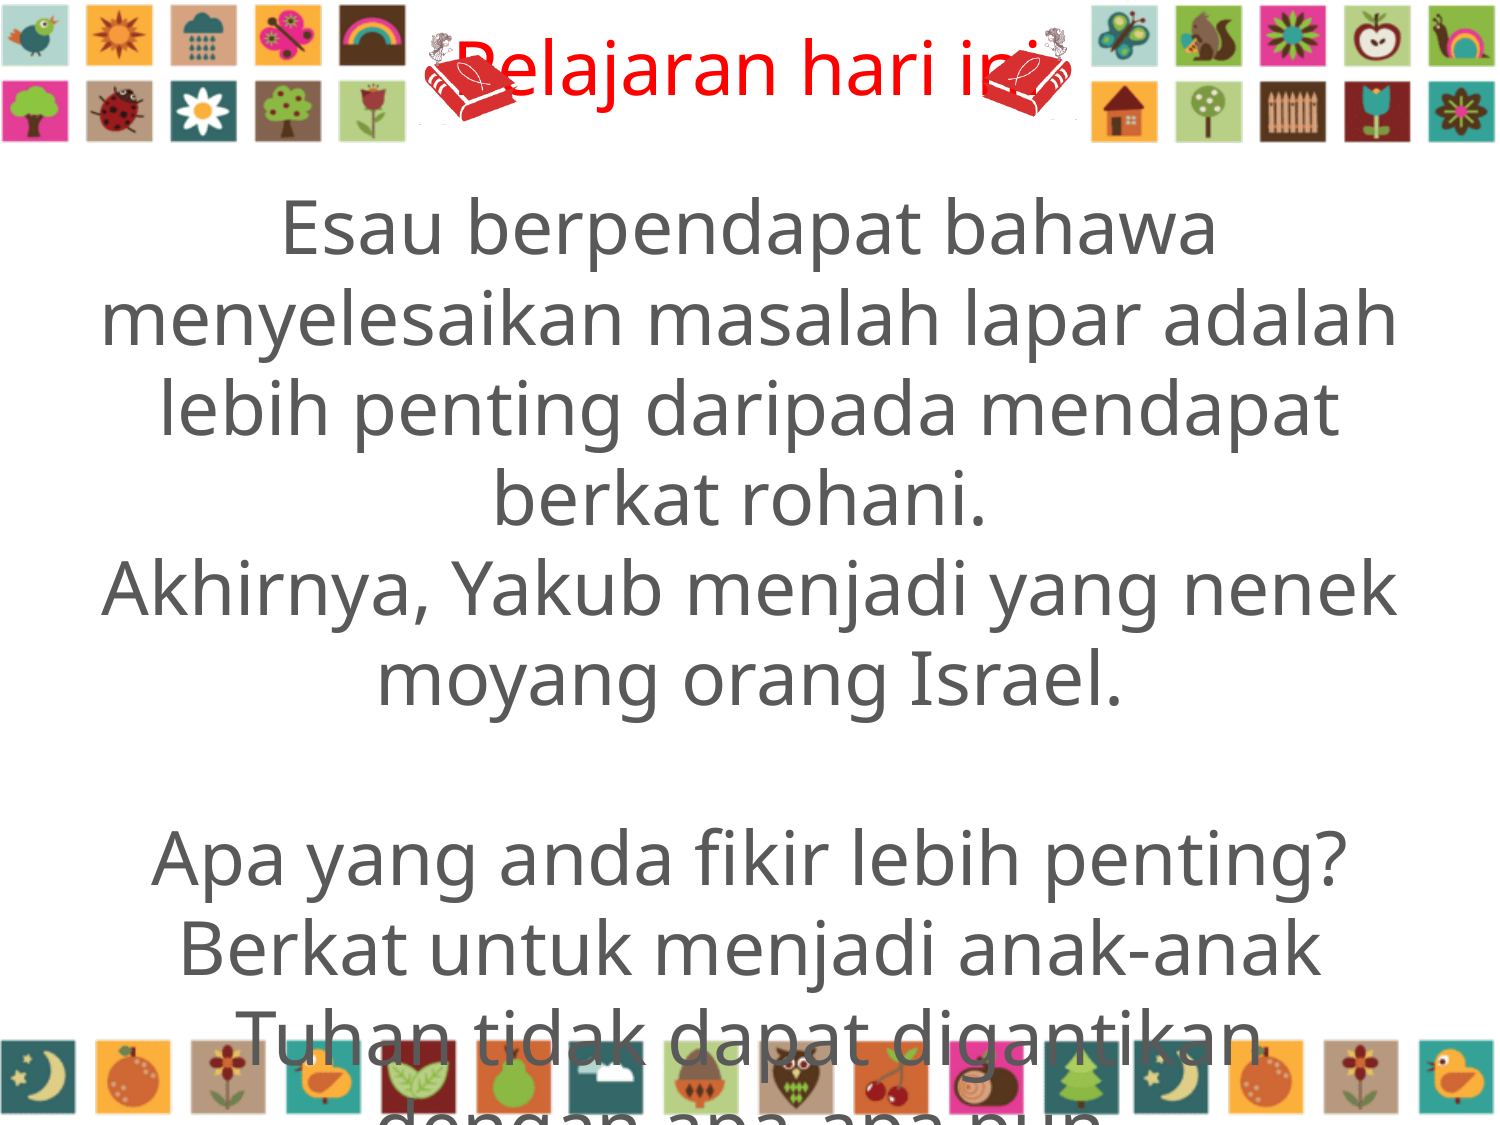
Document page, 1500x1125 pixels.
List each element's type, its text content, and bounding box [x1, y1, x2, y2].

text_box Pelajaran hari ini [425, 13, 948, 119]
picture [0, 3, 550, 150]
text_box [0, 1028, 1500, 1118]
text_box Esau berpendapat bahawa menyelesaikan masalah lapar adalah lebih penting daripada mendapat berkat rohani. Akhirnya, Yakub menjadi yang nenek moyang orang Israel. Apa yang anda fikir lebih penting? Berkat untuk menjadi anak-anak Tuhan tidak dapat digantikan dengan apa-apa pun. [76, 172, 1424, 1027]
picture [950, 3, 1500, 150]
